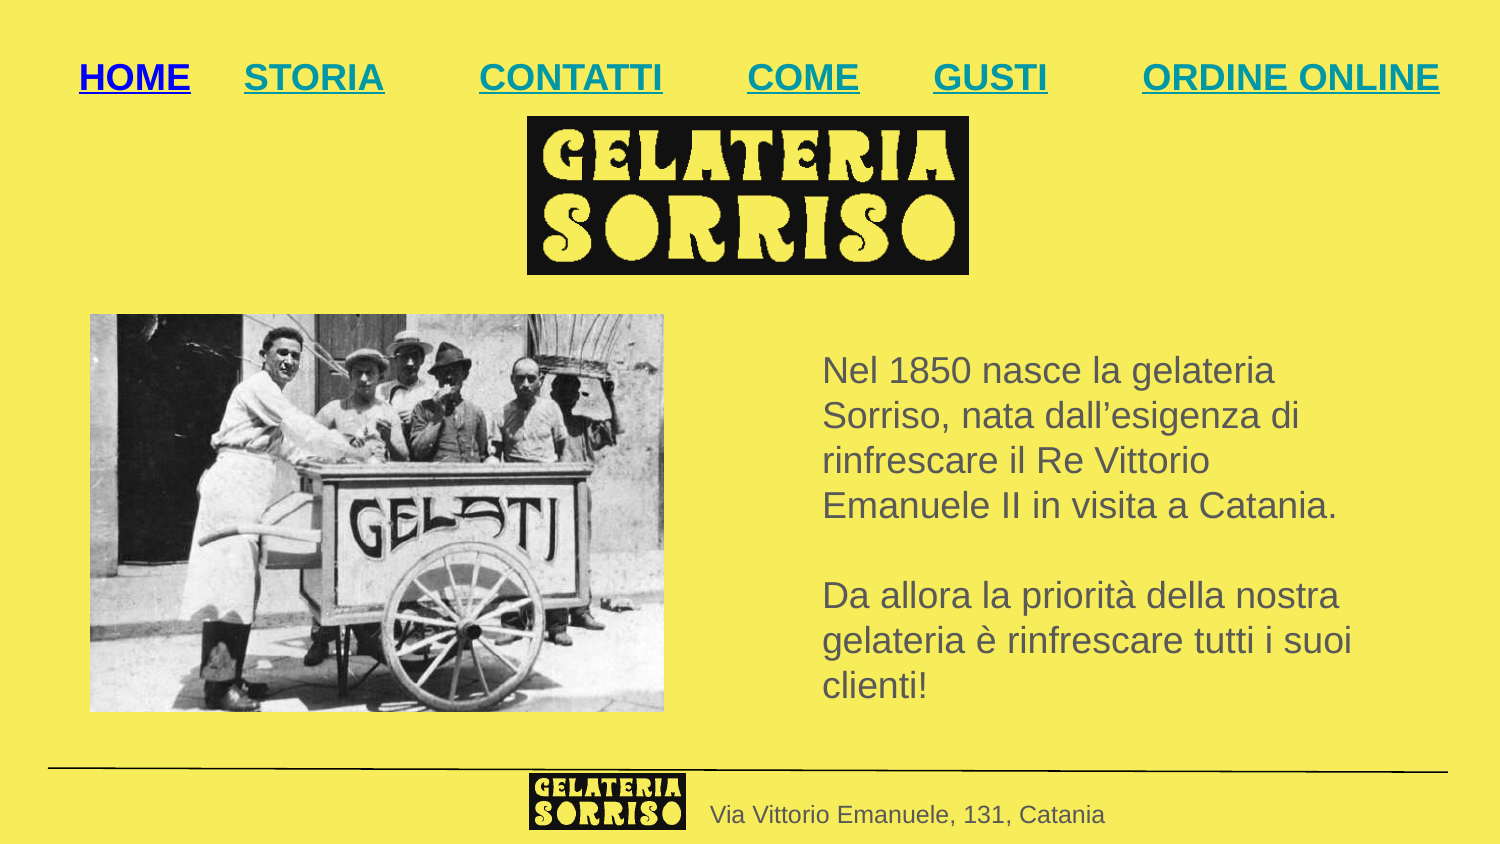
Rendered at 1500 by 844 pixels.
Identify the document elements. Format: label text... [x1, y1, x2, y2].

picture [527, 116, 969, 276]
picture [89, 314, 664, 712]
text_box Via Vittorio Emanuele, 131, Catania [694, 784, 1123, 819]
picture [529, 773, 686, 830]
text_box Nel 1850 nasce la gelateria Sorriso, nata dall’esigenza di rinfrescare il Re Vittorio Emanuele II in visita a Catania. Da allora la priorità della nostra gelateria è rinfrescare tutti i suoi clienti! [807, 330, 1394, 702]
text_box HOME STORIA CONTATTI COME GUSTI ORDINE ONLINE [30, 37, 1470, 117]
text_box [47, 767, 1449, 773]
